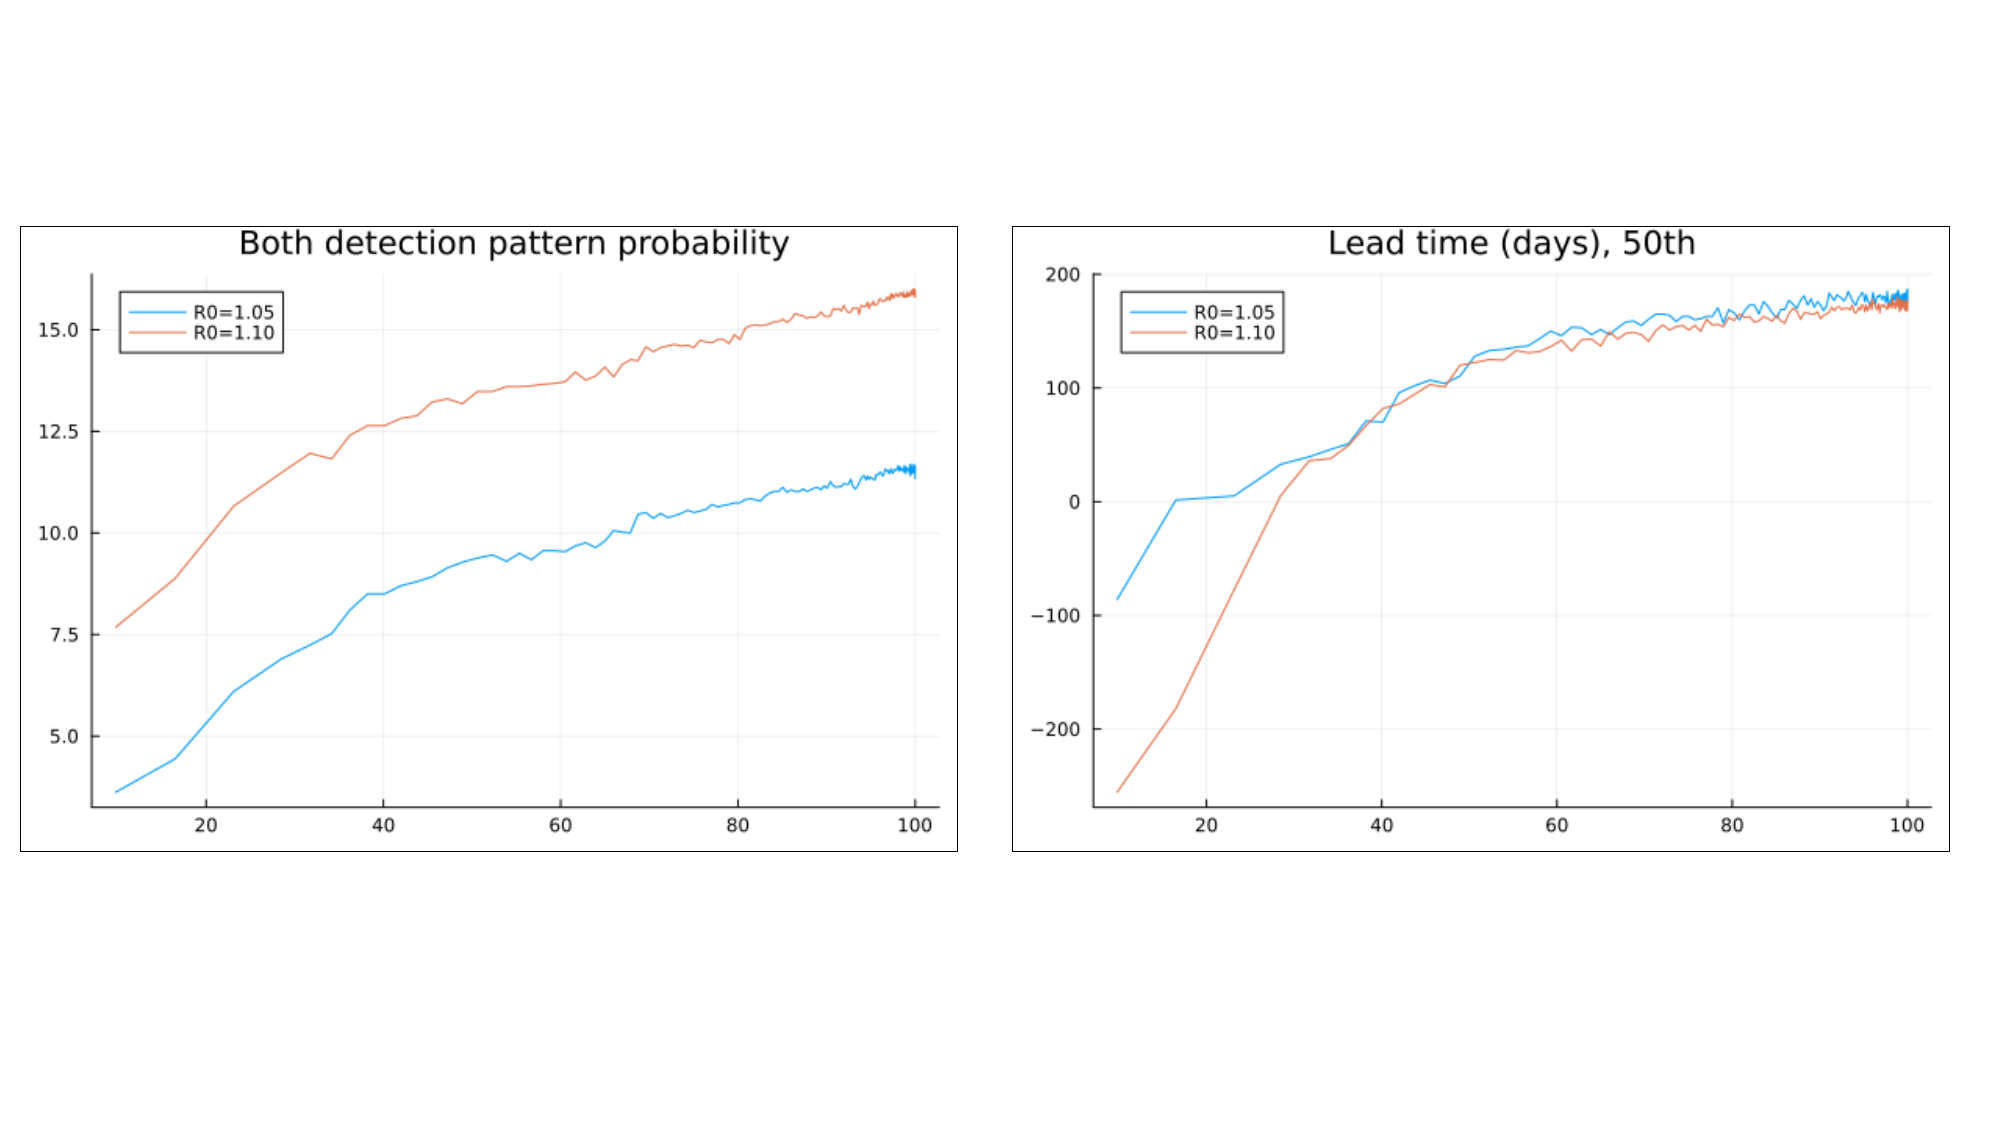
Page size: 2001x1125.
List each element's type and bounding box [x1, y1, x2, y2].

picture [1012, 226, 1950, 852]
picture [20, 226, 958, 852]
